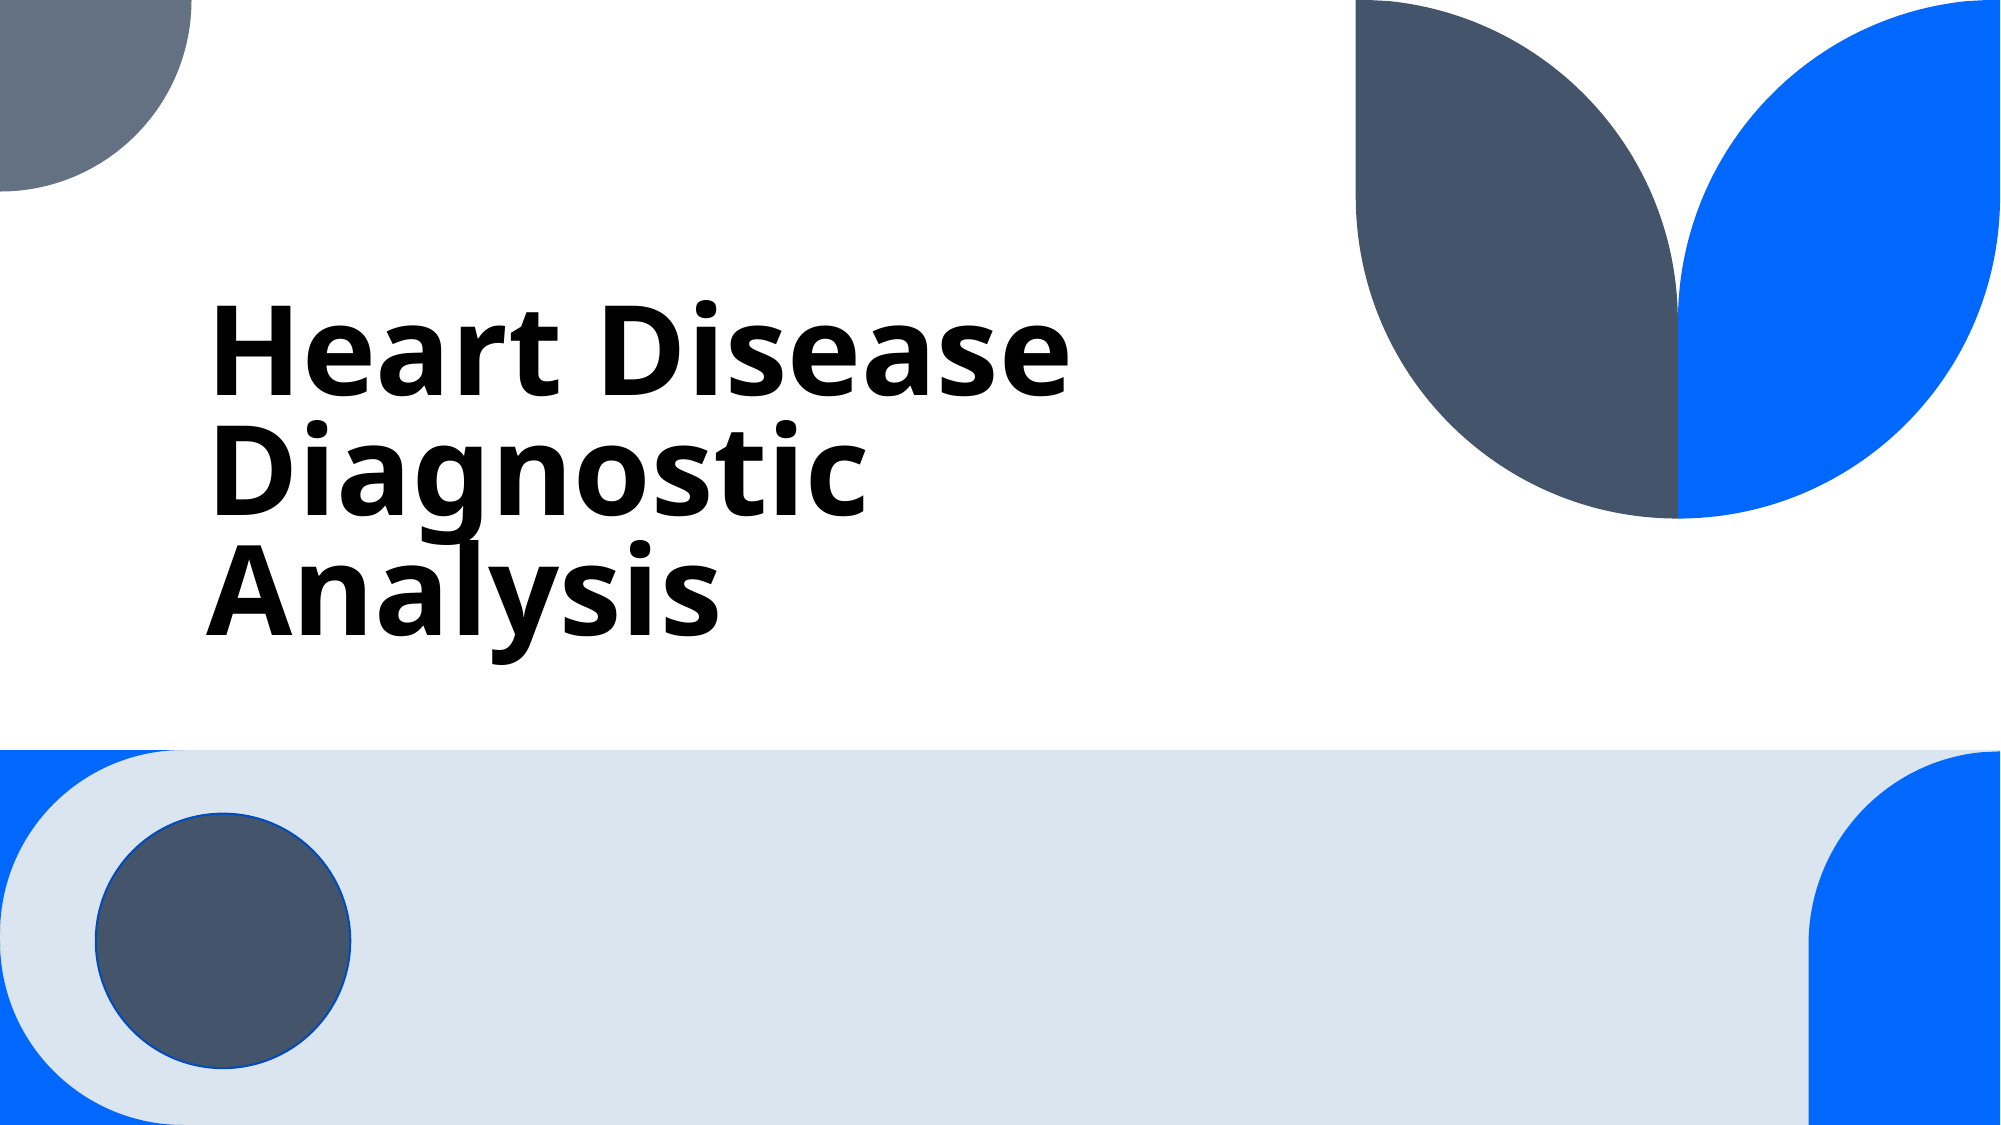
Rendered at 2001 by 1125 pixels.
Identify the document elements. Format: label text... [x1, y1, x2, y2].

title Heart Disease Diagnostic Analysis [191, 38, 1356, 667]
